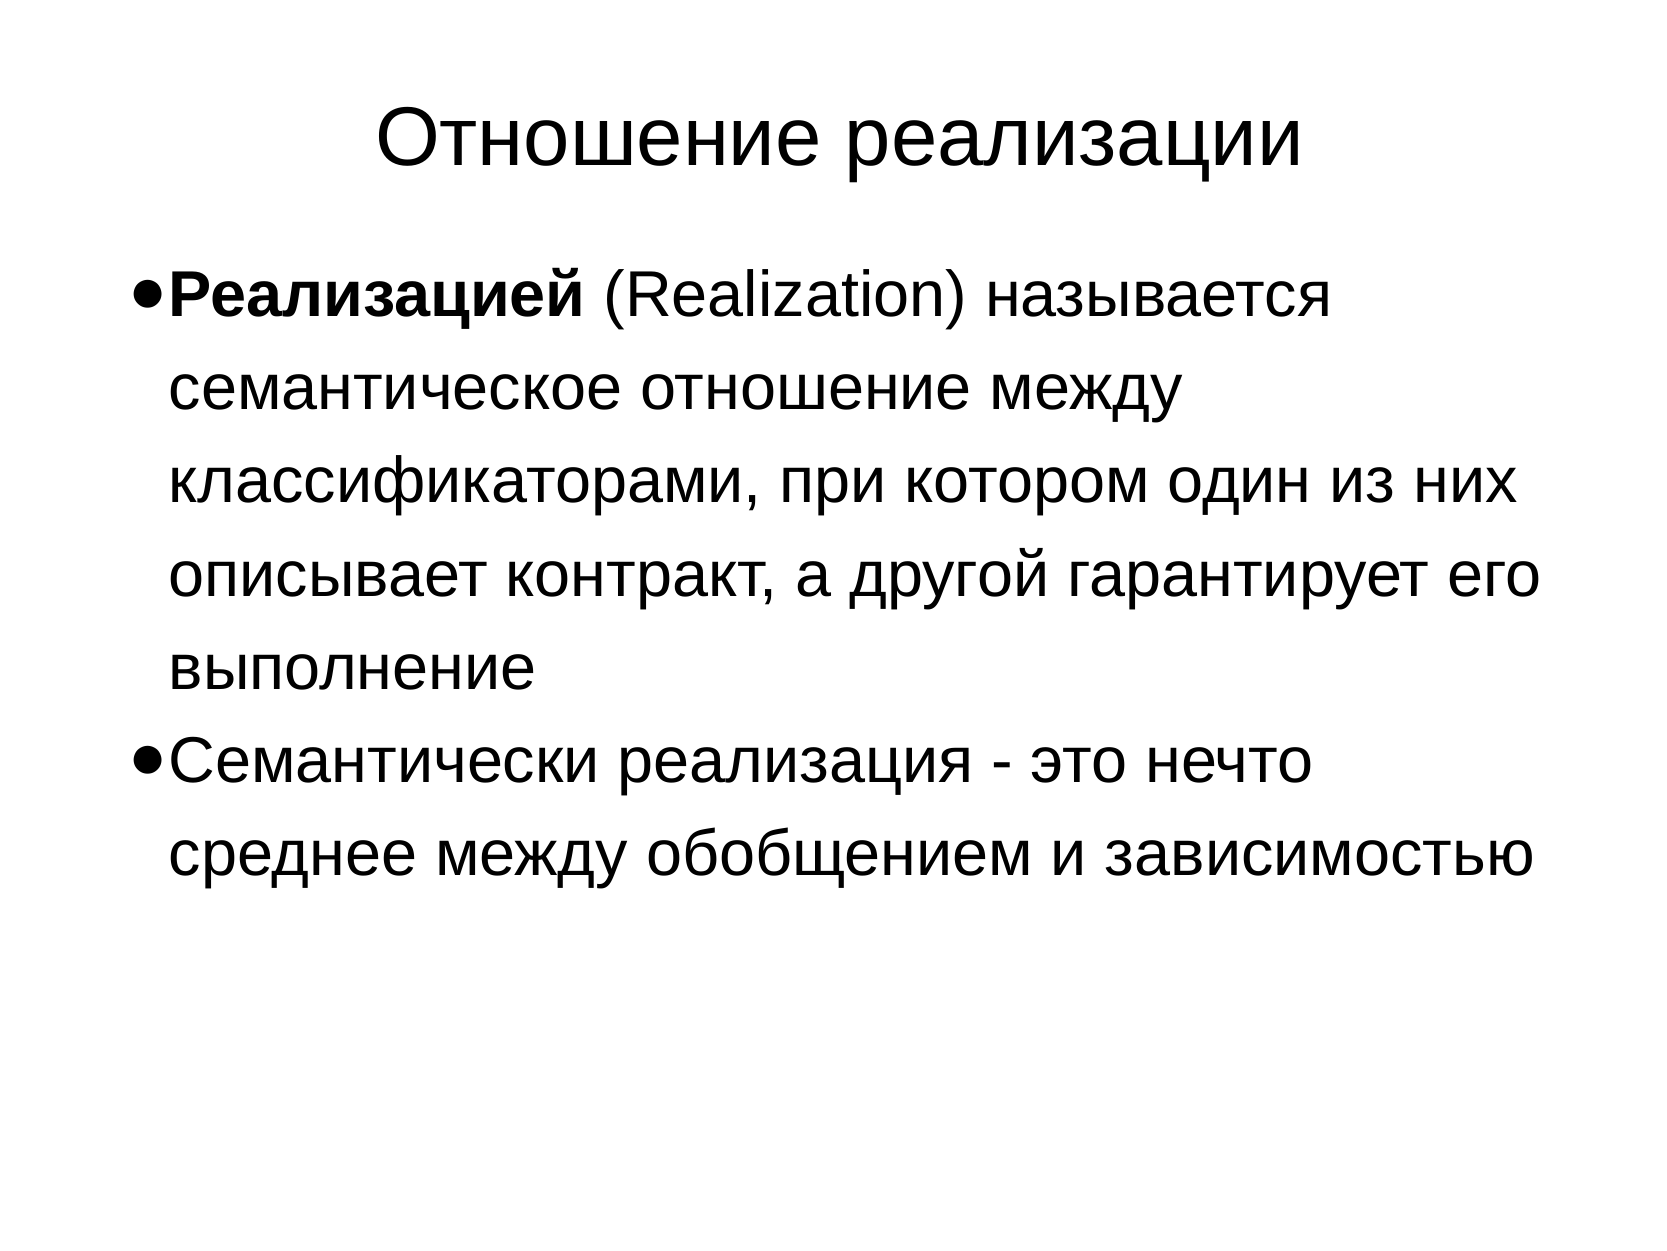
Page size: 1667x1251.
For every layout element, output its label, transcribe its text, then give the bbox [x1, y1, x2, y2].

text_box Реализацией (Realization) называется семантическое отношение между классификаторами, при котором один из них описывает контракт, а другой гарантирует его выполнение Семантически реализация - это нечто среднее между обобщением и зависимостью [100, 229, 1579, 1121]
title Отношение реализации [100, 58, 1579, 187]
